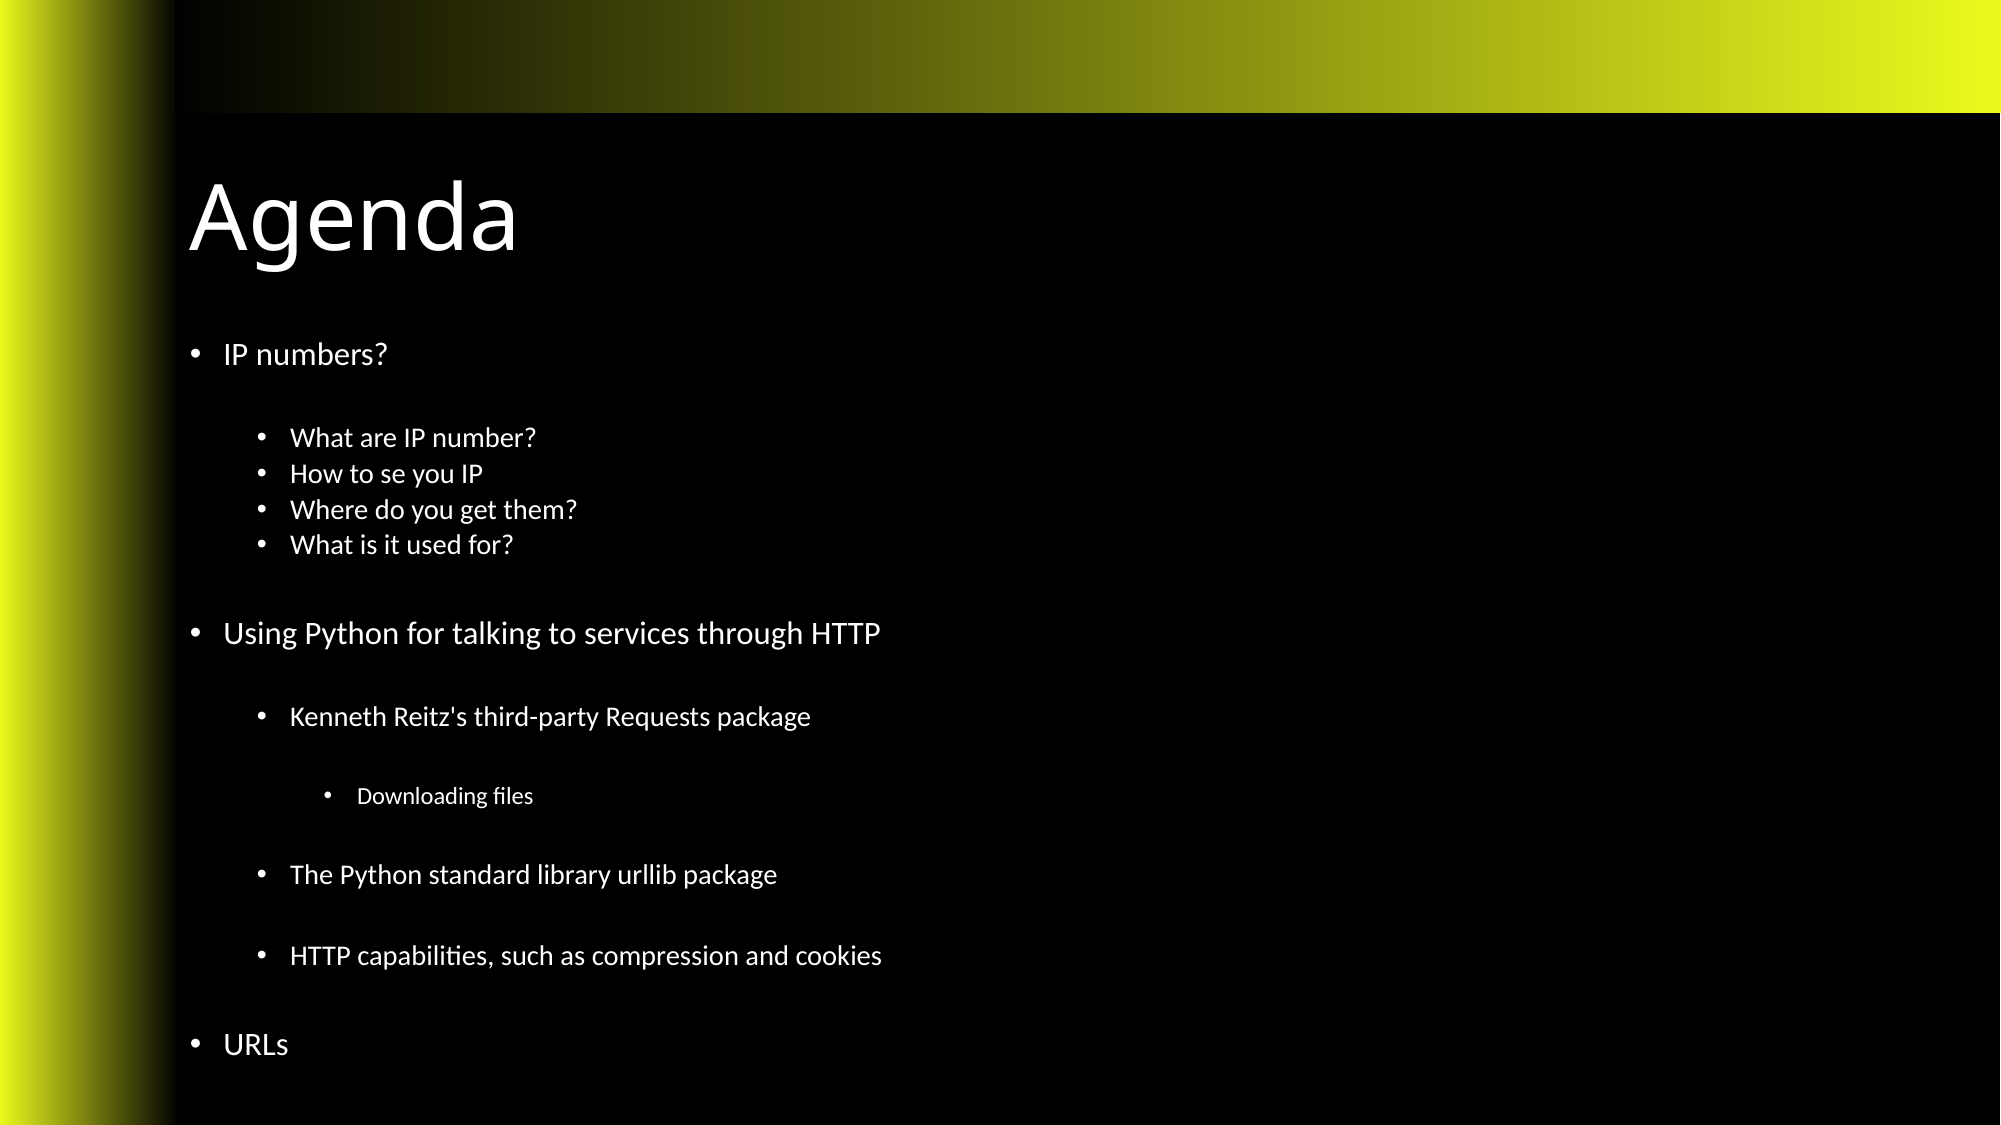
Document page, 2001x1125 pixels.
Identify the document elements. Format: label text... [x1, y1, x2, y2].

list IP numbers? What are IP number? How to se you IP Where do you get them? What is it used for? Using Python for talking to services through HTTP Kenneth Reitz's third-party Requests package Downloading files The Python standard library urllib package HTTP capabilities, such as compression and cookies URLs [174, 329, 1688, 1075]
title Agenda [174, 112, 1900, 330]
